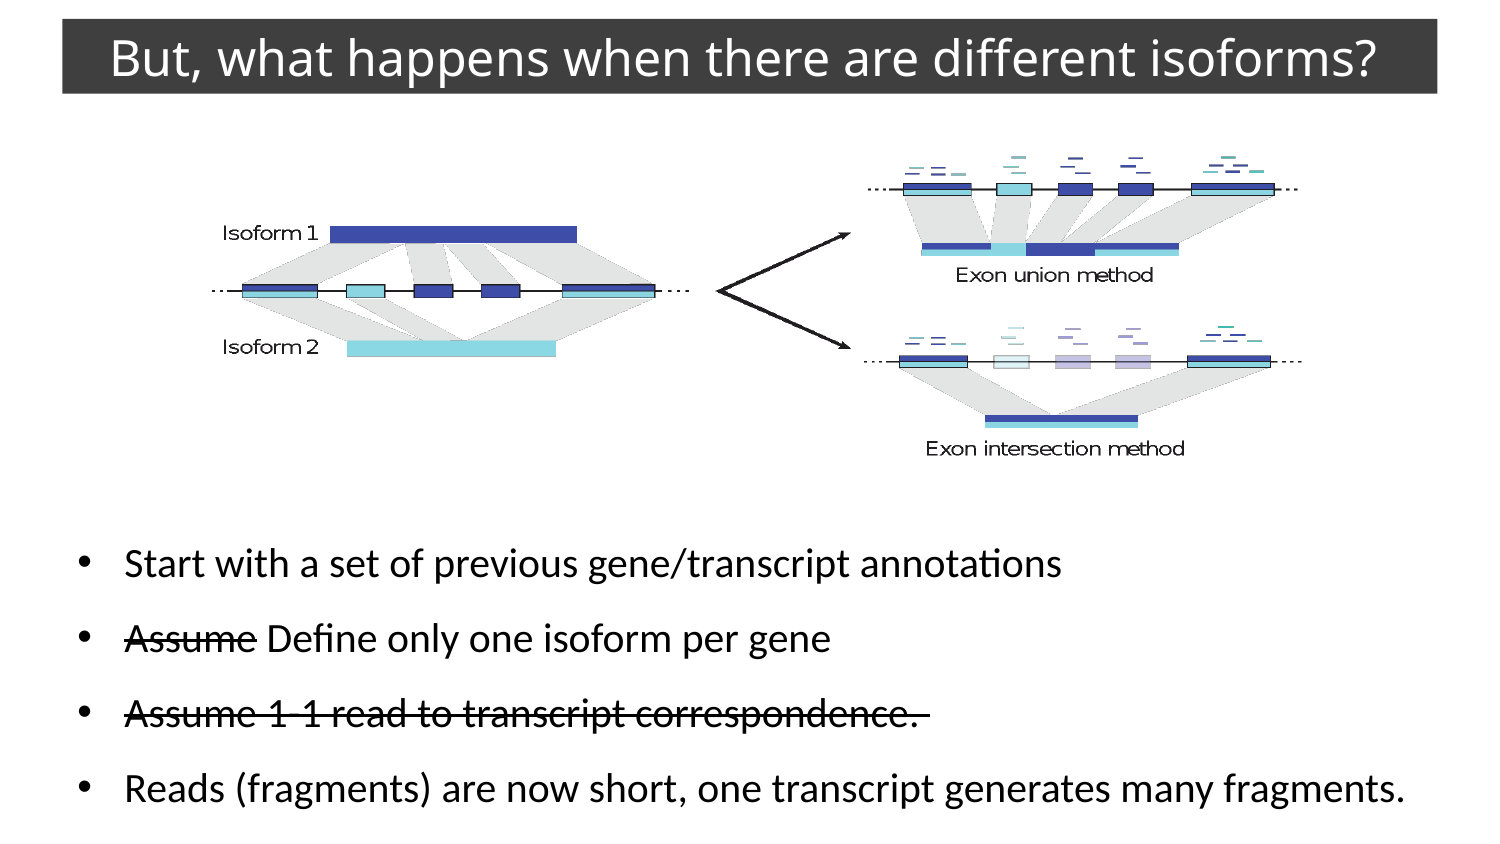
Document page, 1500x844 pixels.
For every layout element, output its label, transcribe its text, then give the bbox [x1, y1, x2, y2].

picture [212, 138, 1302, 475]
title But, what happens when there are different isoforms? [62, 18, 1438, 94]
text_box Start with a set of previous gene/transcript annotations Assume Define only one isoform per gene Assume 1-1 read to transcript correspondence. Reads (fragments) are now short, one transcript generates many fragments. [62, 503, 1466, 821]
